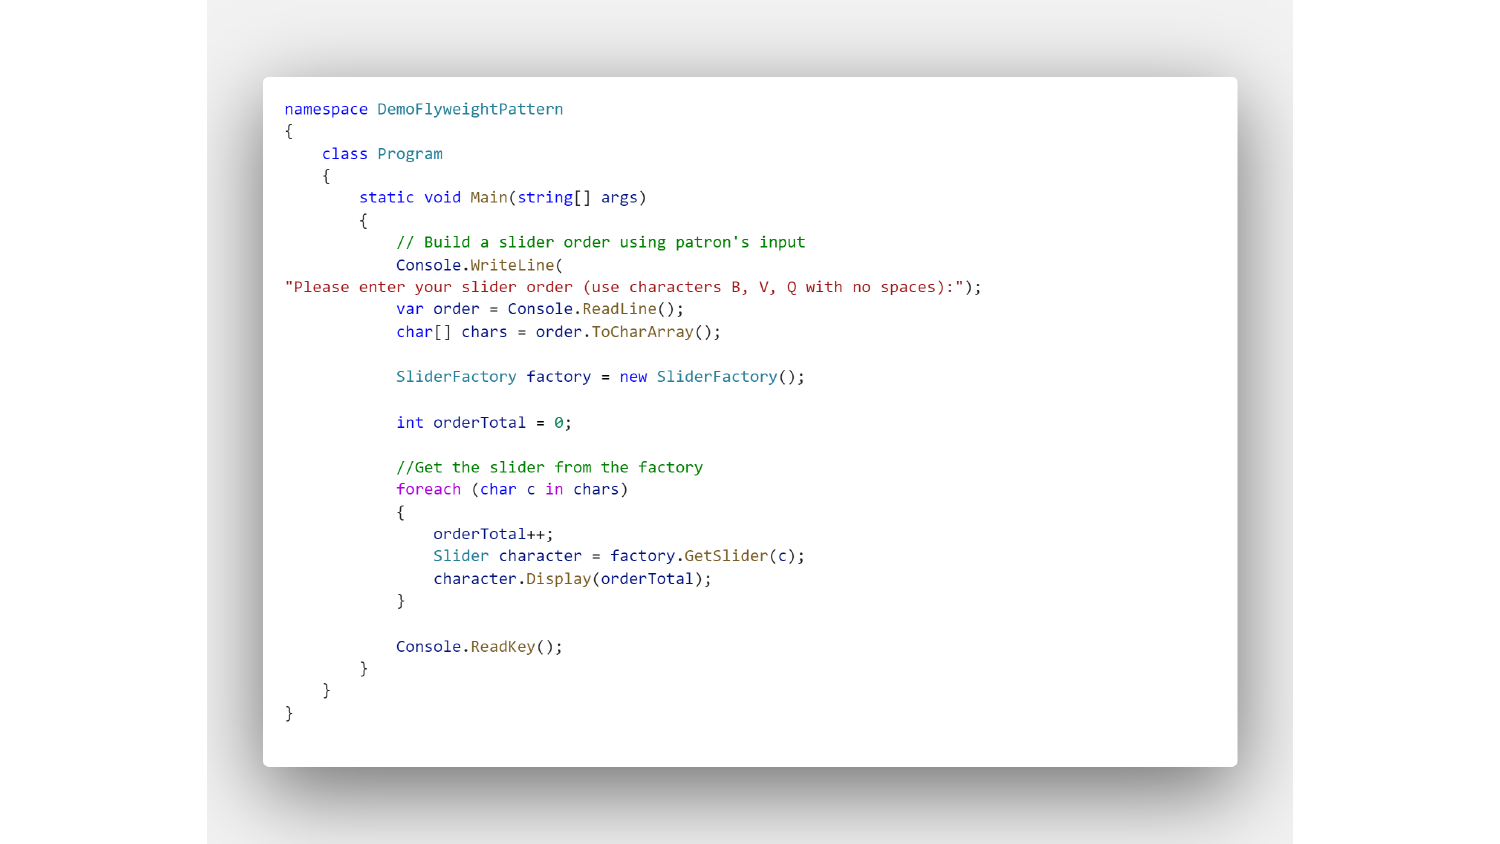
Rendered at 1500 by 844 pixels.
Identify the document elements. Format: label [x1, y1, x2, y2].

picture [206, 0, 1293, 844]
